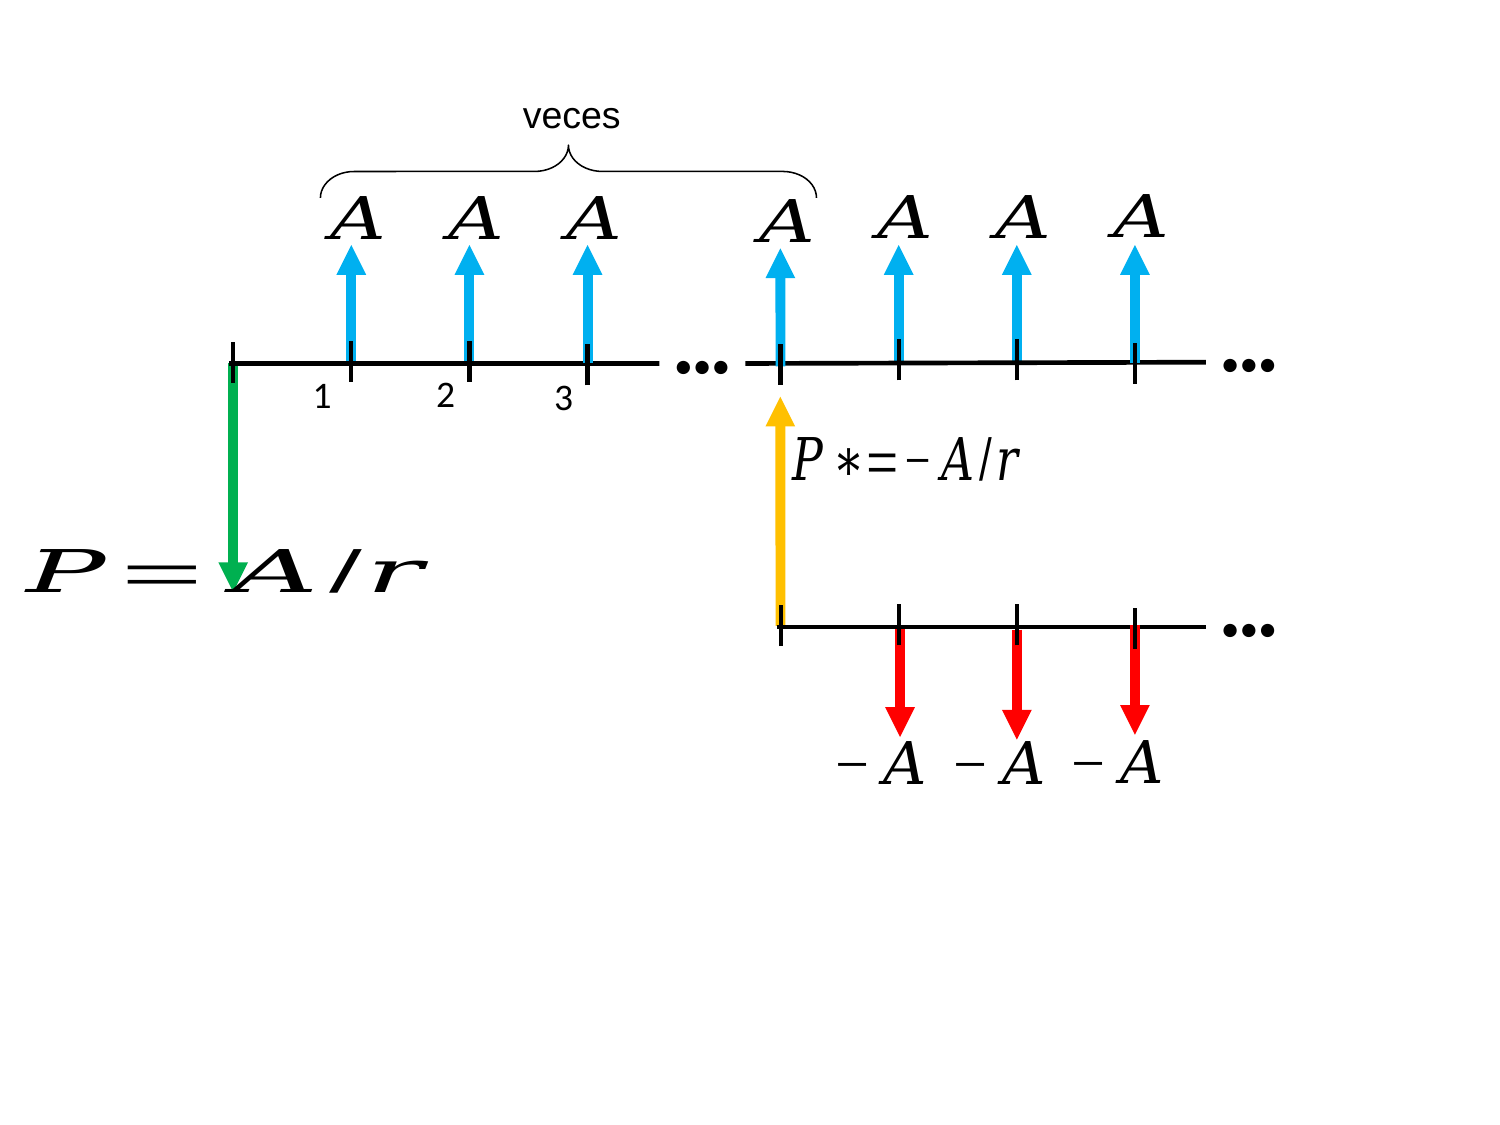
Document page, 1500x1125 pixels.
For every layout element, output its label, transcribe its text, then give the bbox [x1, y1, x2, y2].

text_box ••• [1206, 332, 1489, 392]
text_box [1141, 361, 1232, 365]
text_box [1022, 361, 1129, 365]
text_box 3 [539, 371, 589, 426]
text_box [903, 361, 1012, 365]
text_box ••• [1206, 596, 1489, 657]
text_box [1206, 365, 1233, 370]
text_box ••• [659, 333, 746, 394]
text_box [787, 361, 894, 365]
text_box [319, 144, 818, 198]
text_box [745, 361, 775, 365]
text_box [539, 365, 585, 372]
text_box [421, 364, 467, 372]
text_box 2 [421, 371, 471, 423]
text_box 1 [297, 371, 347, 424]
